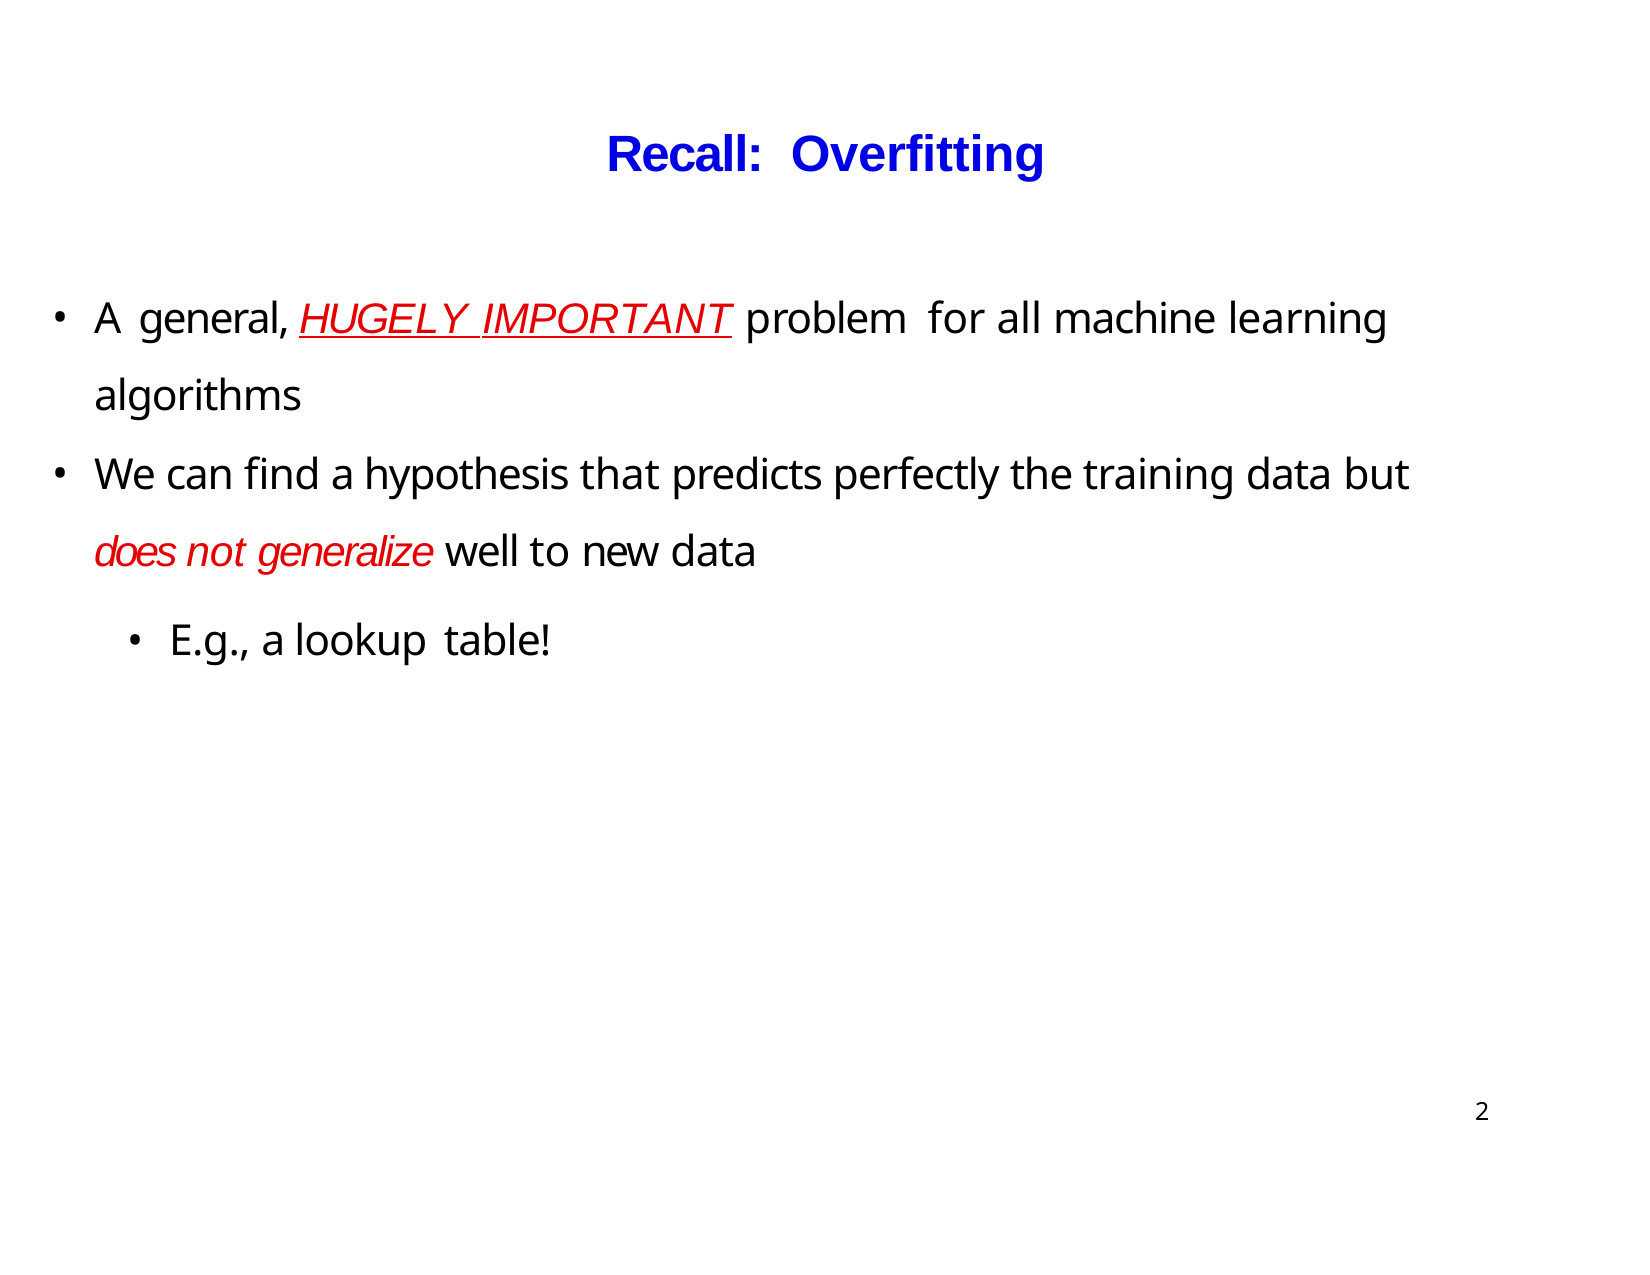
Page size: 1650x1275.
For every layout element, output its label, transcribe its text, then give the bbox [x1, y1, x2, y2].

title Recall: Overfitting [604, 117, 1047, 262]
slide_number 2 [1470, 1104, 1505, 1275]
text_box A general, HUGELY IMPORTANT problem for all machine learning algorithms We can find a hypothesis that predicts perfectly the training data but does not generalize well to new data E.g., a lookup table! [49, 262, 1510, 665]
